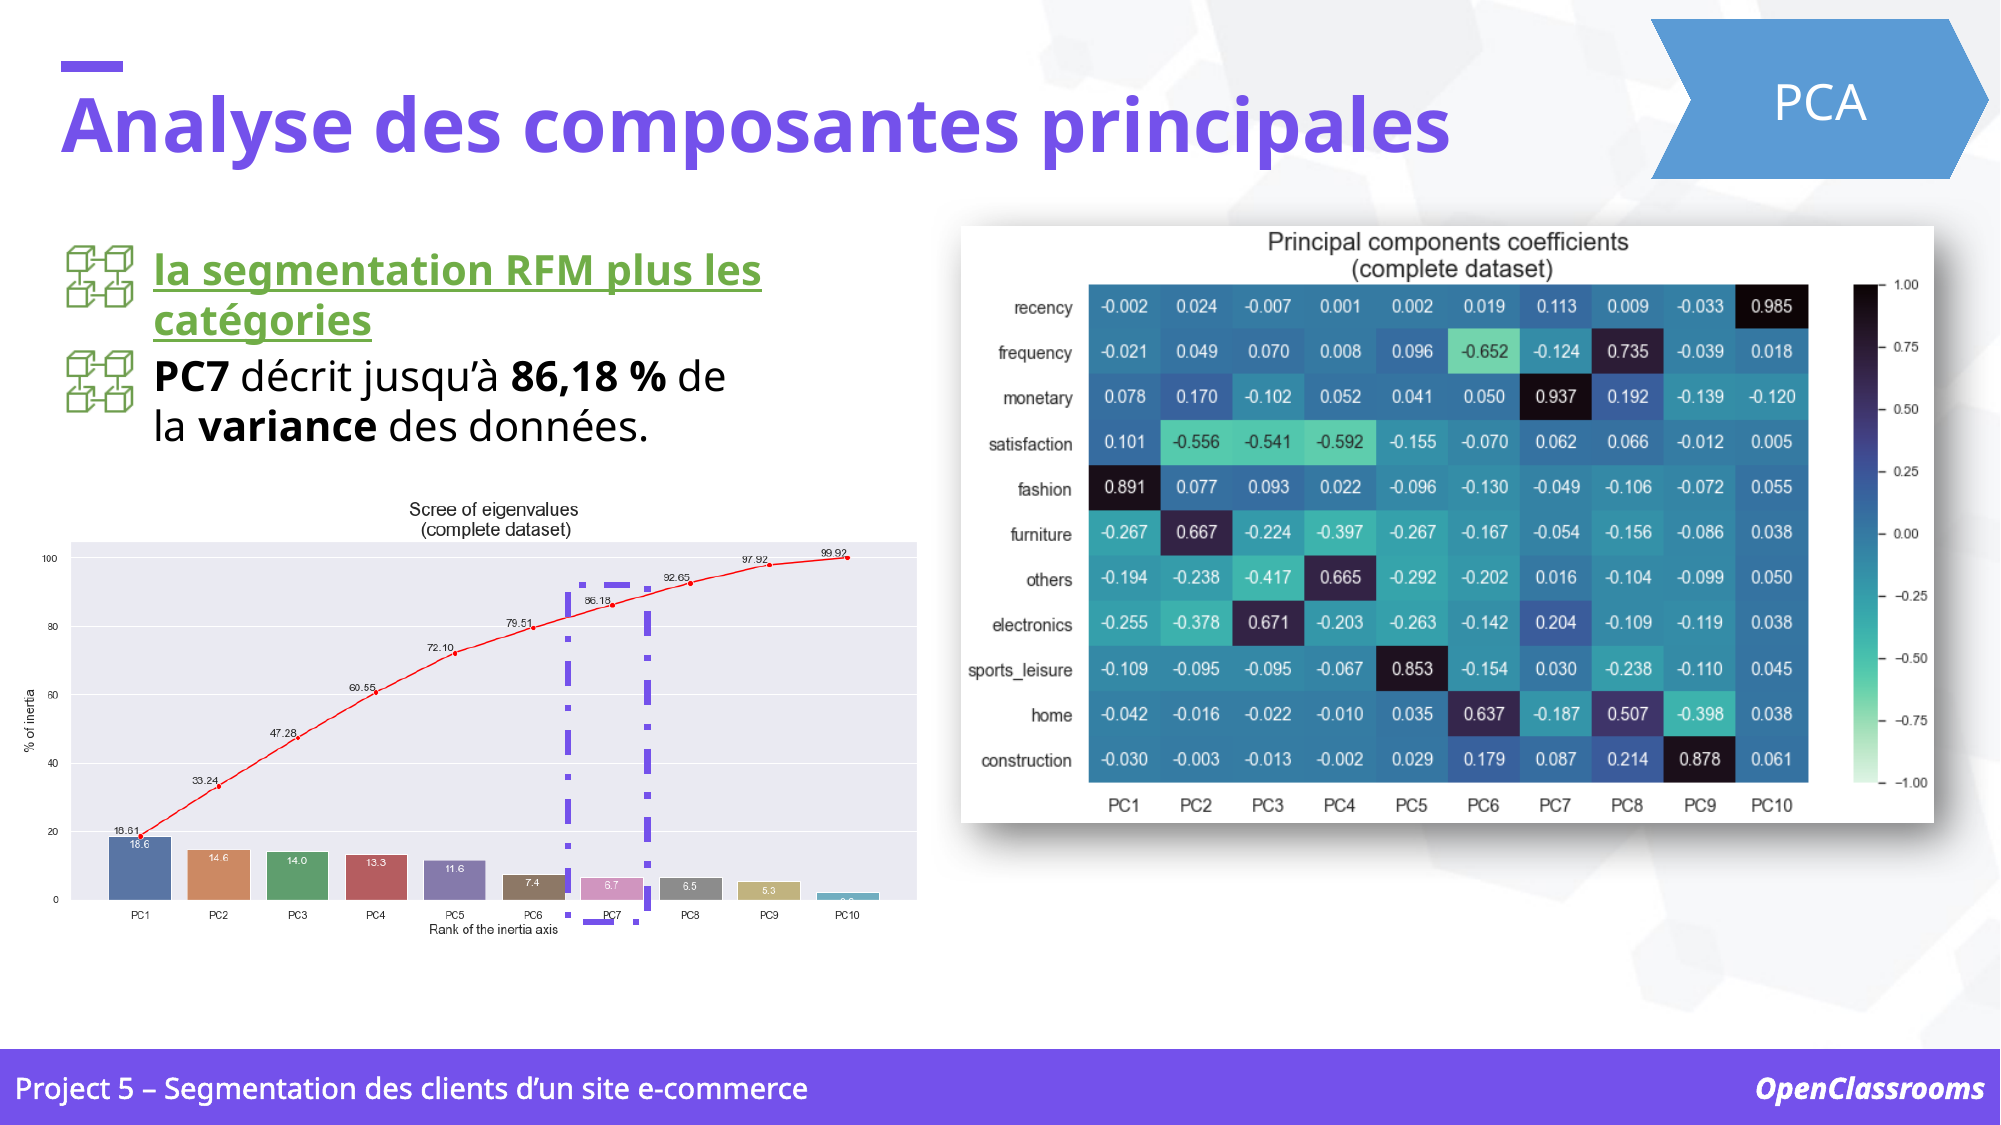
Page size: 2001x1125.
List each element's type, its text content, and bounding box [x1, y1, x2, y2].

picture [0, 0, 2001, 1125]
text_box Analyse des composantes principales [45, 70, 1572, 185]
text_box PCA [1670, 71, 1972, 130]
text_box [61, 61, 123, 72]
text_box [1651, 19, 1989, 179]
text_box OpenClassrooms [1729, 1062, 2000, 1112]
text_box la segmentation RFM plus les catégories [138, 236, 942, 352]
text_box Project 5 – Segmentation des clients d’un site e-commerce [0, 1062, 1474, 1112]
text_box PC7 décrit jusqu’à 86,18 % de la variance des données. [138, 341, 745, 457]
text_box [0, 1049, 2000, 1125]
